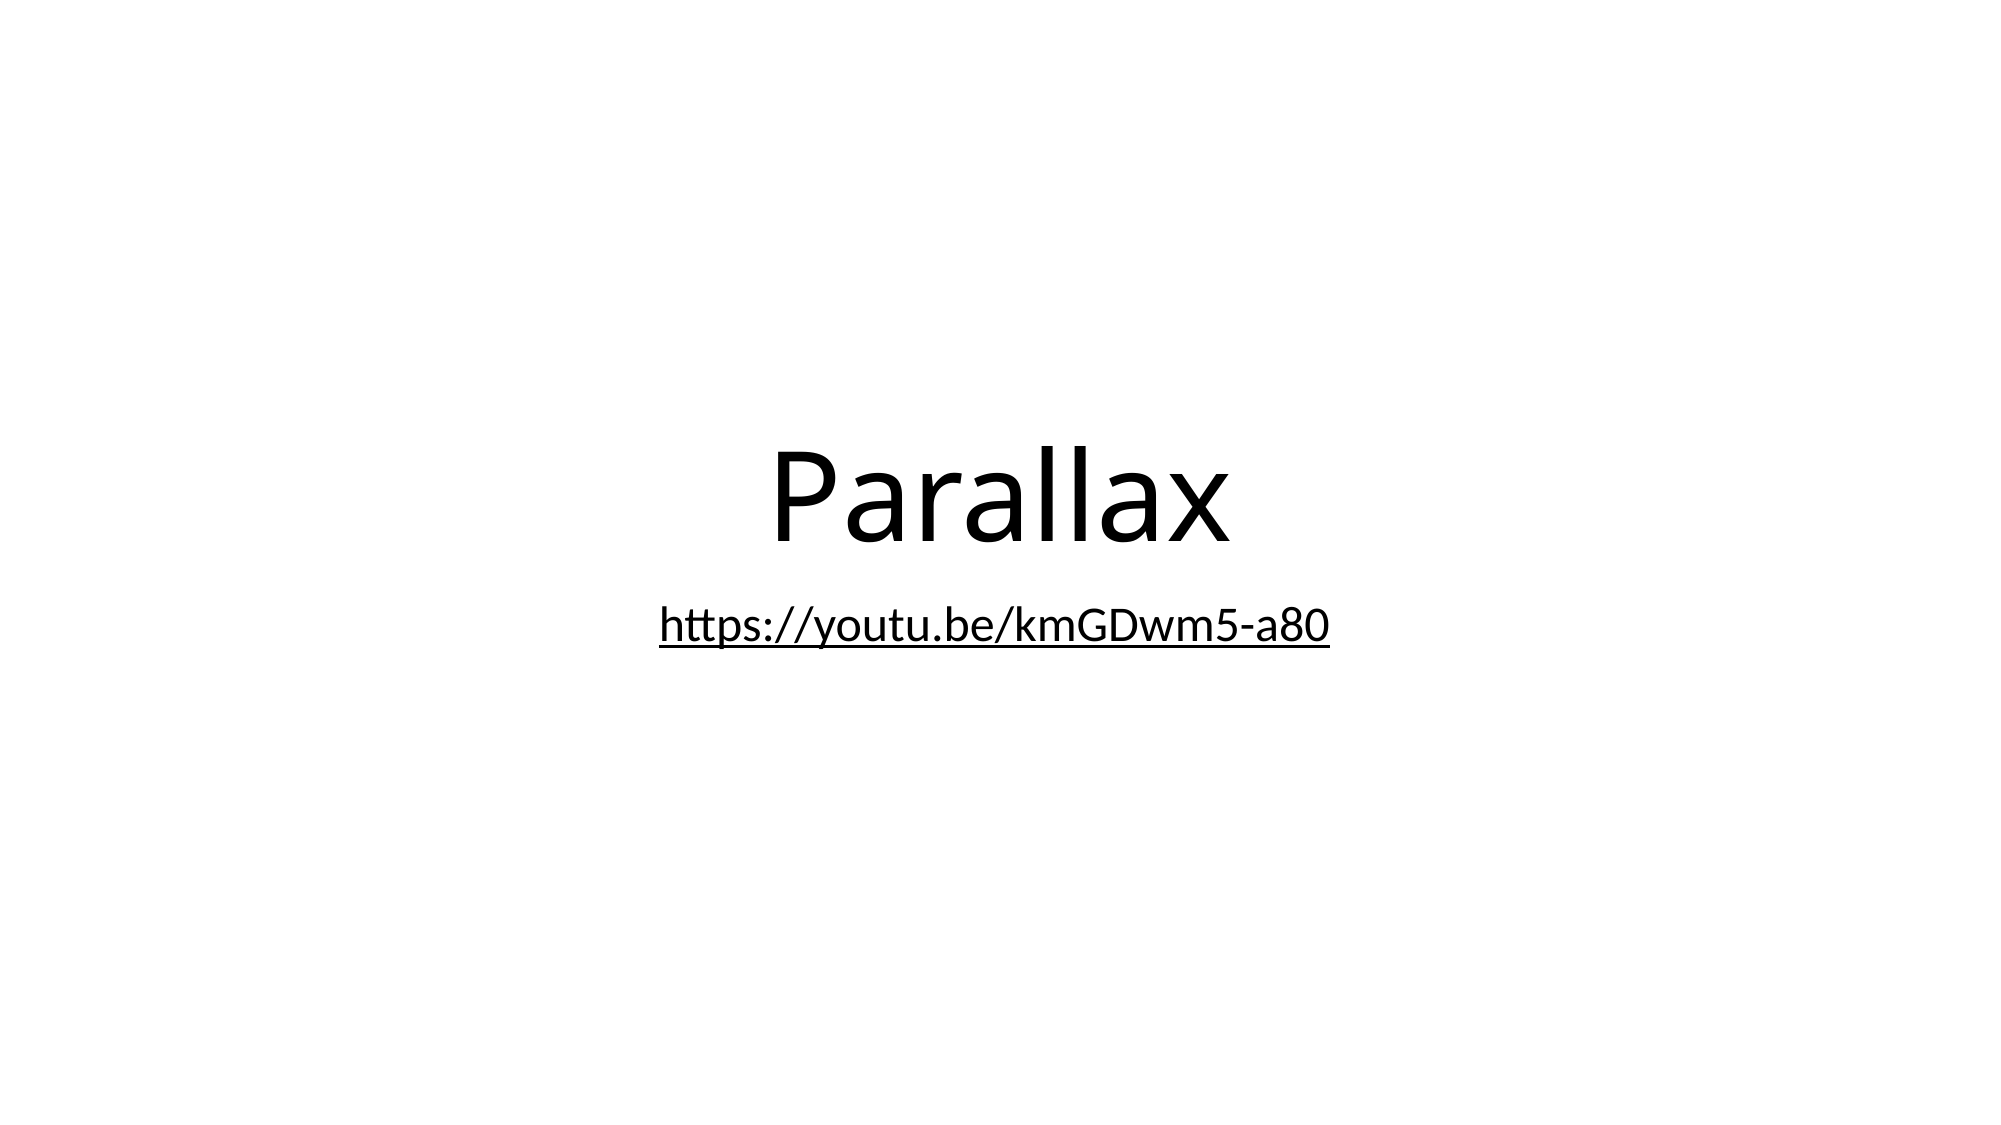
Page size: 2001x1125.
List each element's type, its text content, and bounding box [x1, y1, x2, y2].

subtitle https://youtu.be/kmGDwm5-a80 [249, 590, 1750, 863]
title Parallax [249, 184, 1750, 576]
